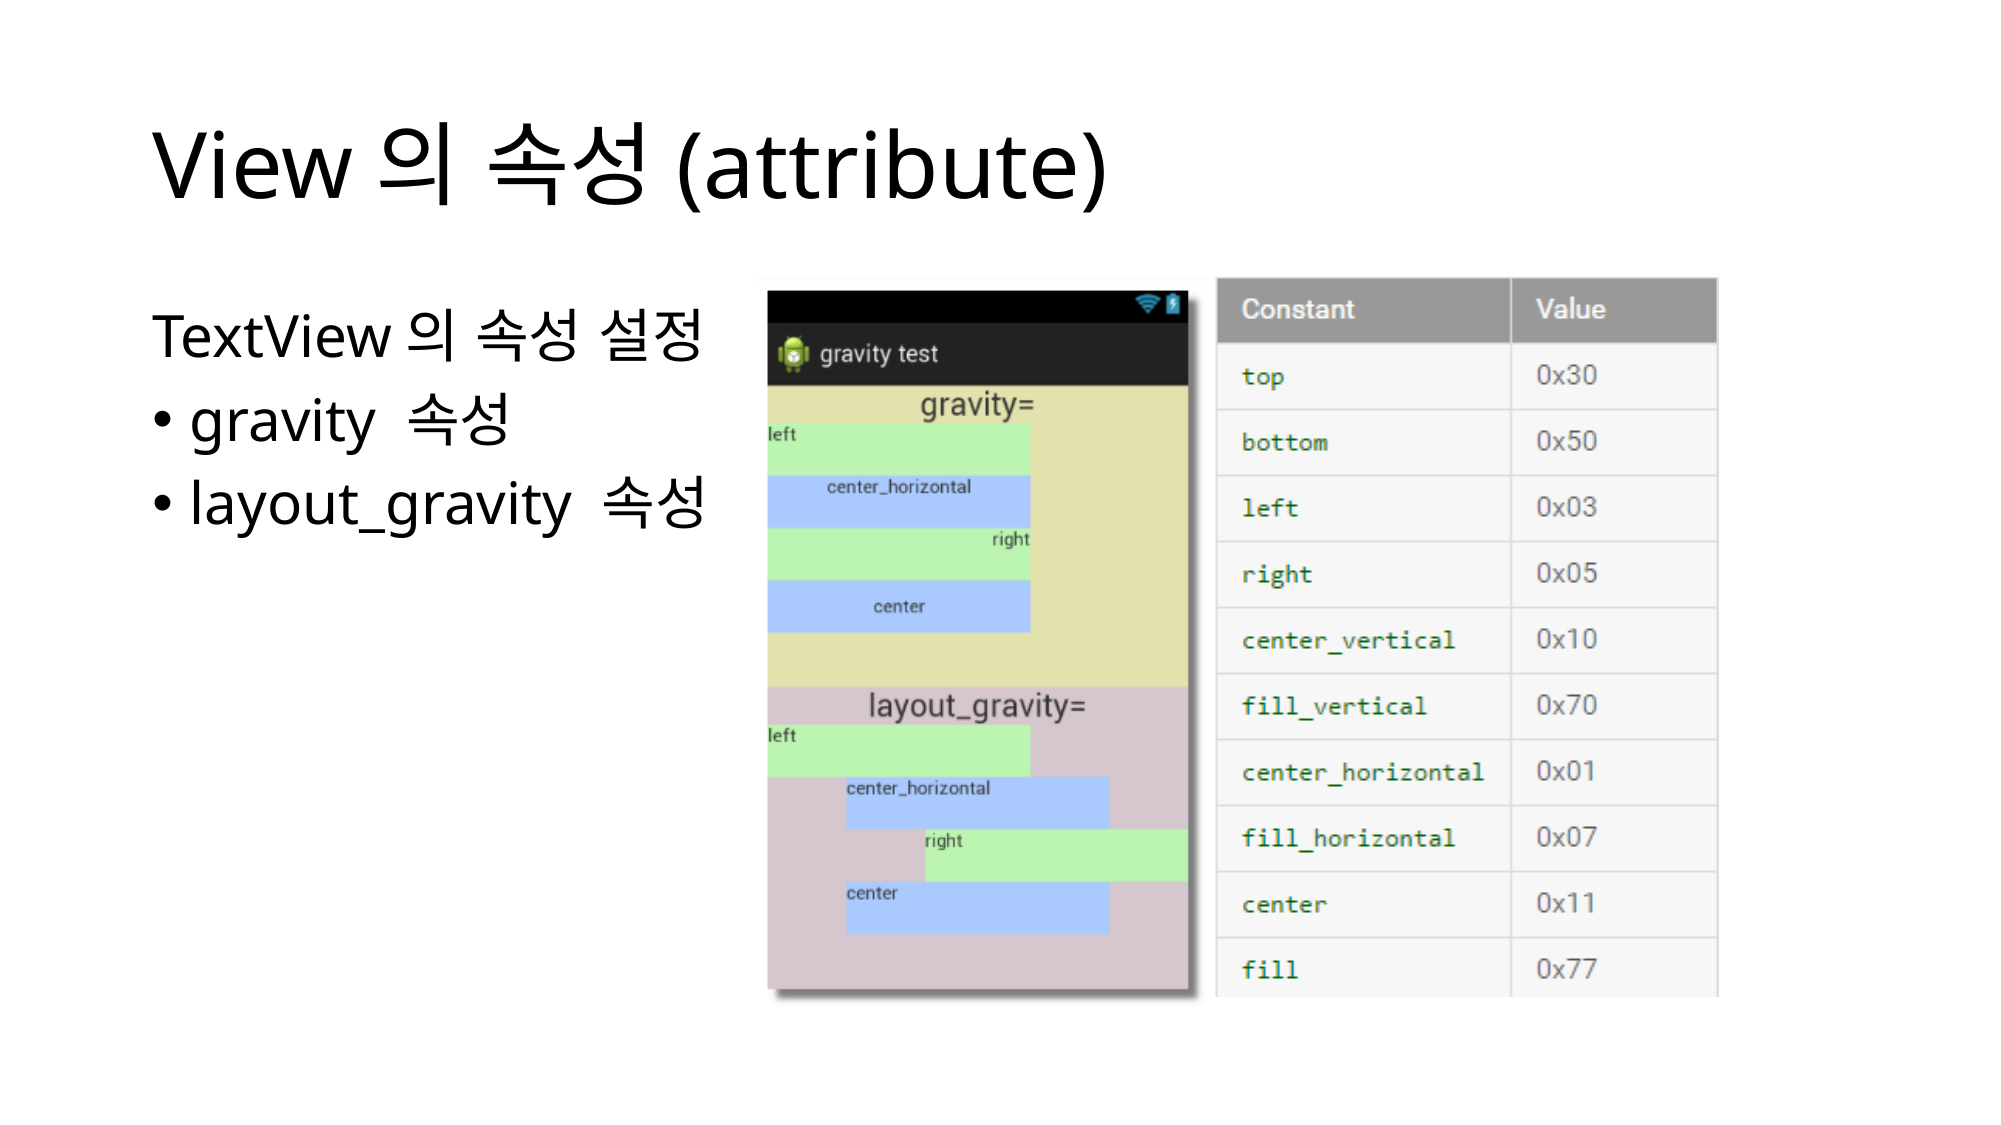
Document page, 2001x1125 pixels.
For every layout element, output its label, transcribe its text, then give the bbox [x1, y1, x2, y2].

list TextView의 속성 설정 gravity 속성 layout_gravity 속성 [137, 299, 1036, 1014]
picture [757, 277, 1719, 1011]
title View의 속성(attribute) [137, 59, 1863, 278]
